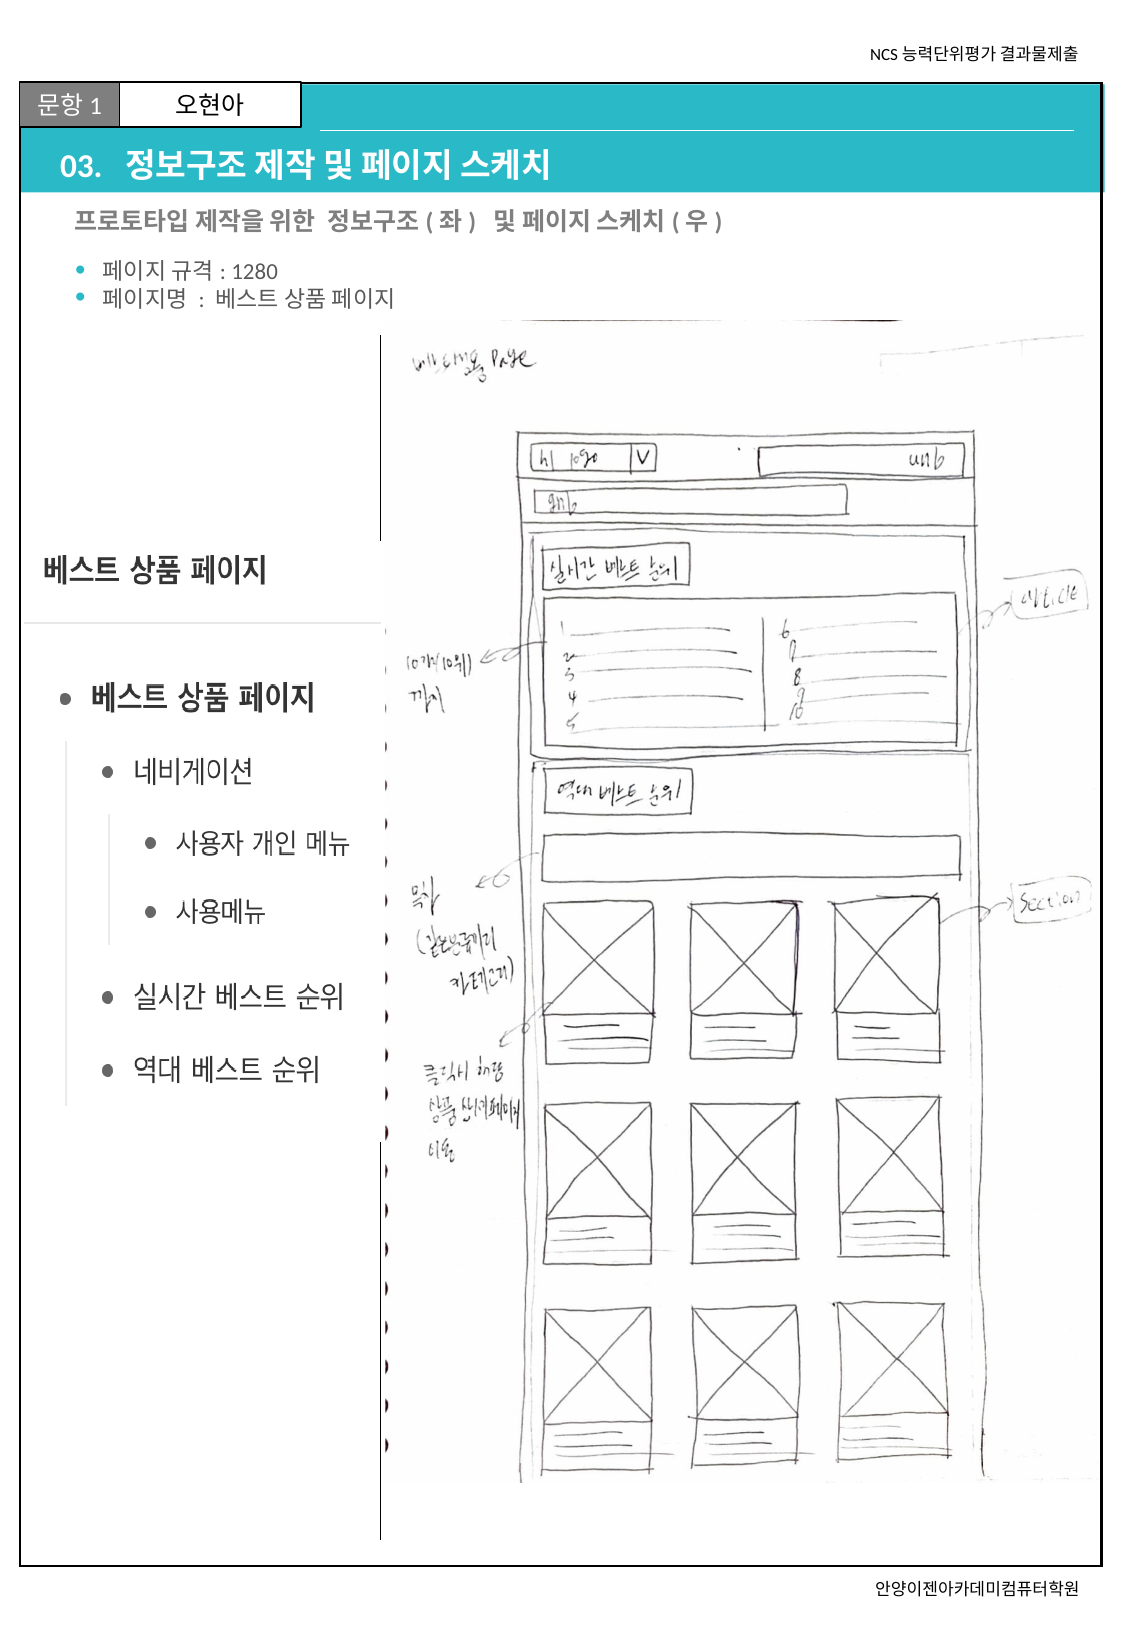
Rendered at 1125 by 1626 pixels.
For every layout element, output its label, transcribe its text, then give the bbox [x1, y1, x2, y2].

subtitle 프로토타입 제작을 위한 정보구조(좌) 및 페이지 스케치(우) [59, 202, 1076, 243]
picture [385, 320, 1101, 1484]
list 페이지 규격: 1280 페이지명 : 베스트 상품 페이지 [59, 249, 529, 335]
title 03. 정보구조 제작 및 페이지 스케치 [45, 141, 1073, 193]
picture [24, 541, 381, 1142]
